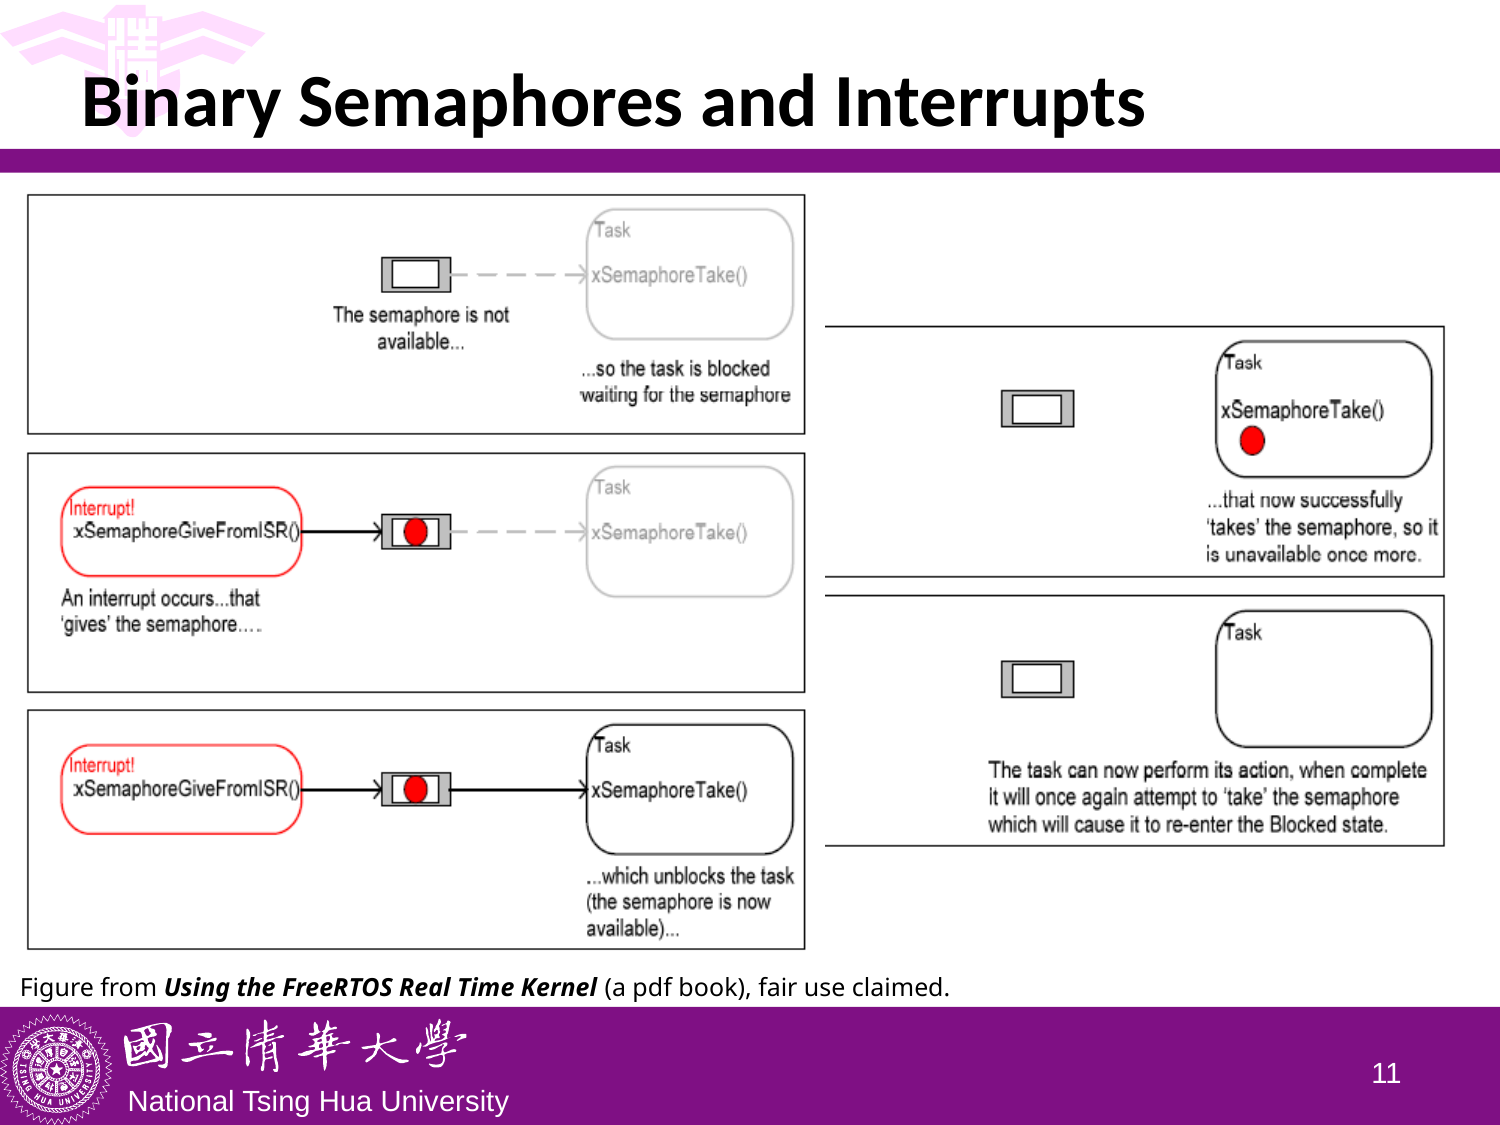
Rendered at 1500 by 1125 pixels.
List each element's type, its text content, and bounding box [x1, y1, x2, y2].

picture [5, 178, 1456, 962]
title Binary Semaphores and Interrupts [66, 37, 1436, 149]
slide_number 10 [1104, 1021, 1417, 1097]
text_box Figure from Using the FreeRTOS Real Time Kernel (a pdf book), fair use claimed. [5, 964, 966, 1009]
